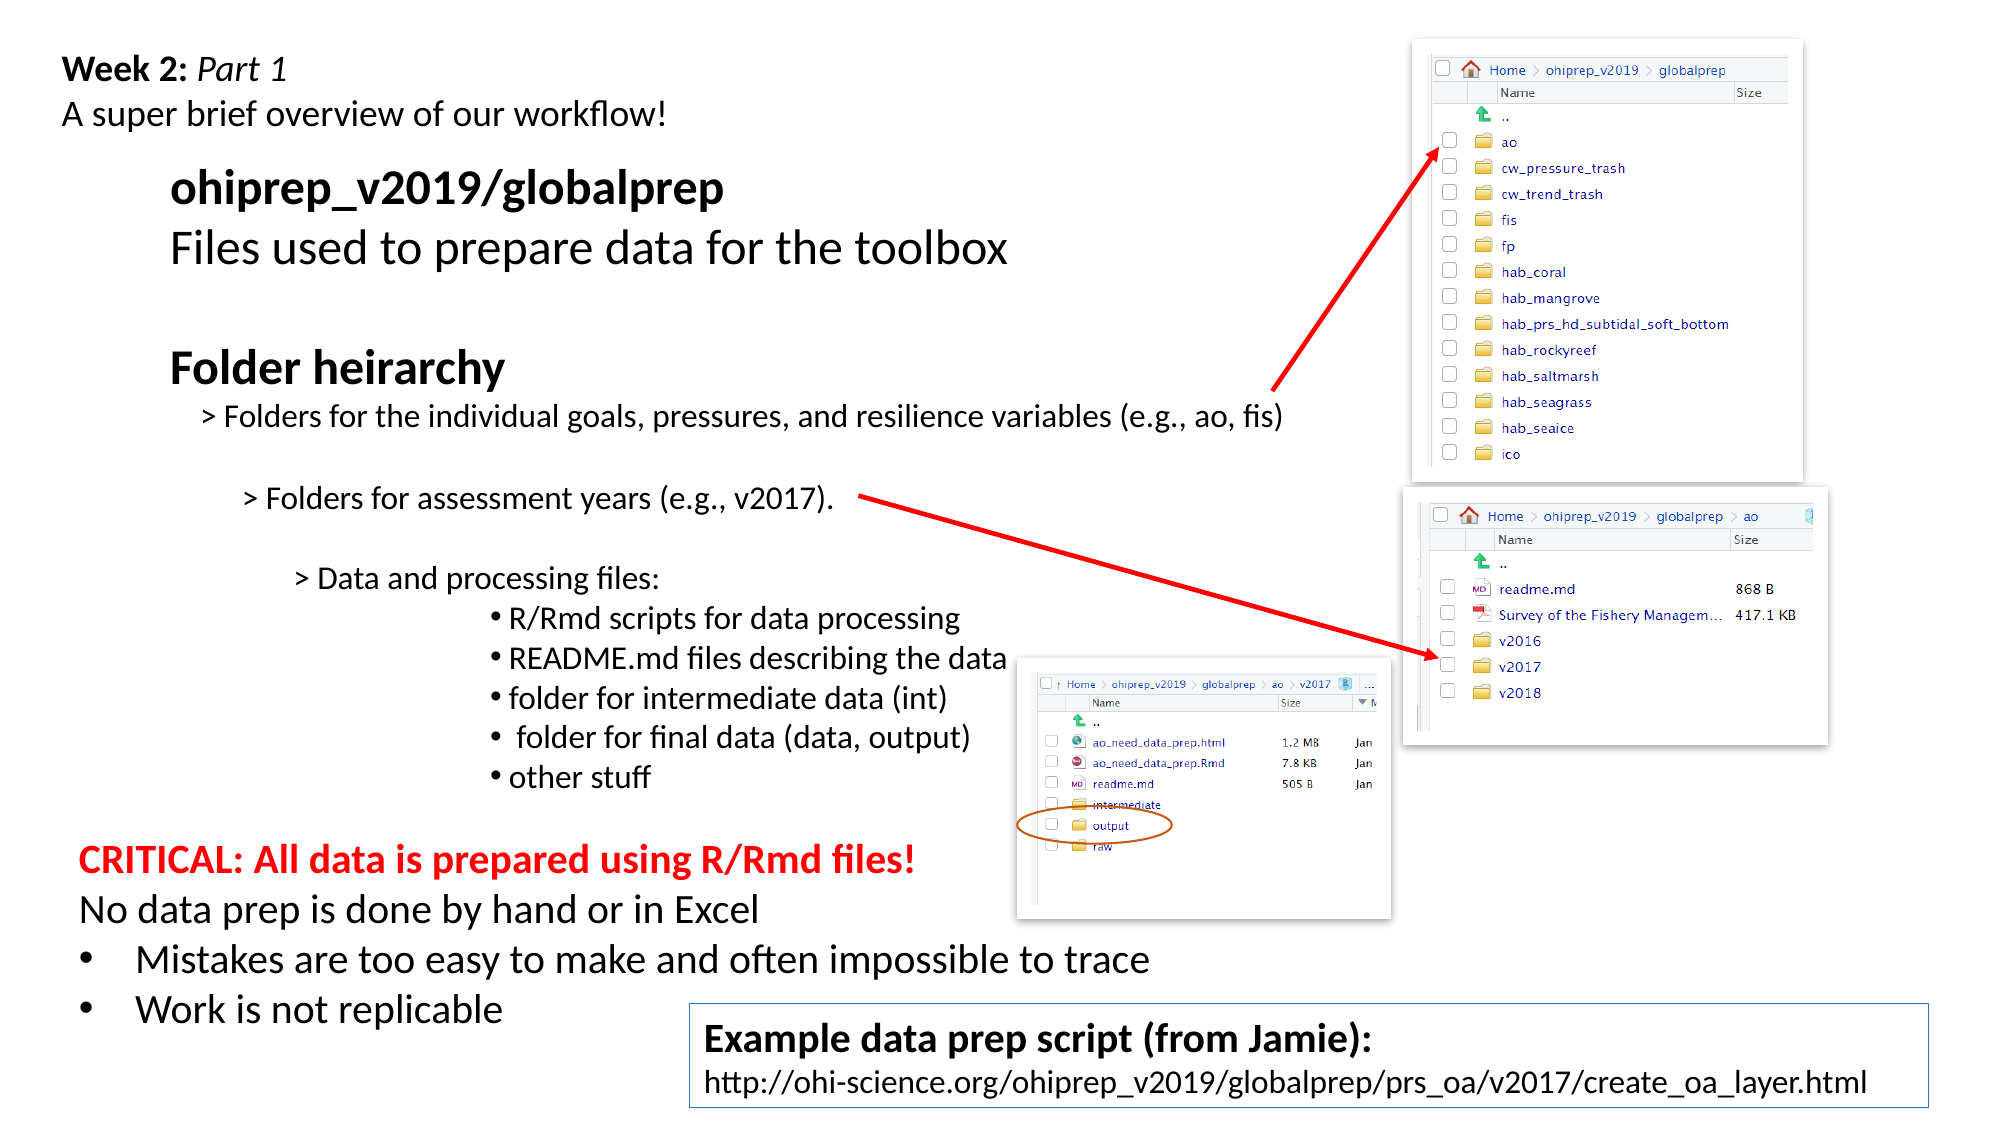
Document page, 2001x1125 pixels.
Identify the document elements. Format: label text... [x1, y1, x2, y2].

picture [1031, 672, 1377, 905]
picture [1417, 501, 1813, 731]
text_box > Folders for assessment years (e.g., v2017). [227, 468, 1225, 524]
text_box > Data and processing files: R/Rmd scripts for data processing README.md files describing the data folder for intermediate data (int) folder for final data (data, output) other stuff [278, 548, 1114, 803]
picture [1426, 53, 1789, 468]
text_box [858, 495, 1440, 659]
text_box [1272, 146, 1440, 392]
text_box ohiprep_v2019/globalprep Files used to prepare data for the toolbox Folder heirarchy > Folders for the individual goals, pressures, and resilience variables (e.g., ao, fis) [155, 146, 1407, 442]
text_box Week 2: Part 1 A super brief overview of our workflow! [46, 36, 1204, 141]
text_box [1016, 813, 1031, 824]
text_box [64, 824, 1929, 1110]
